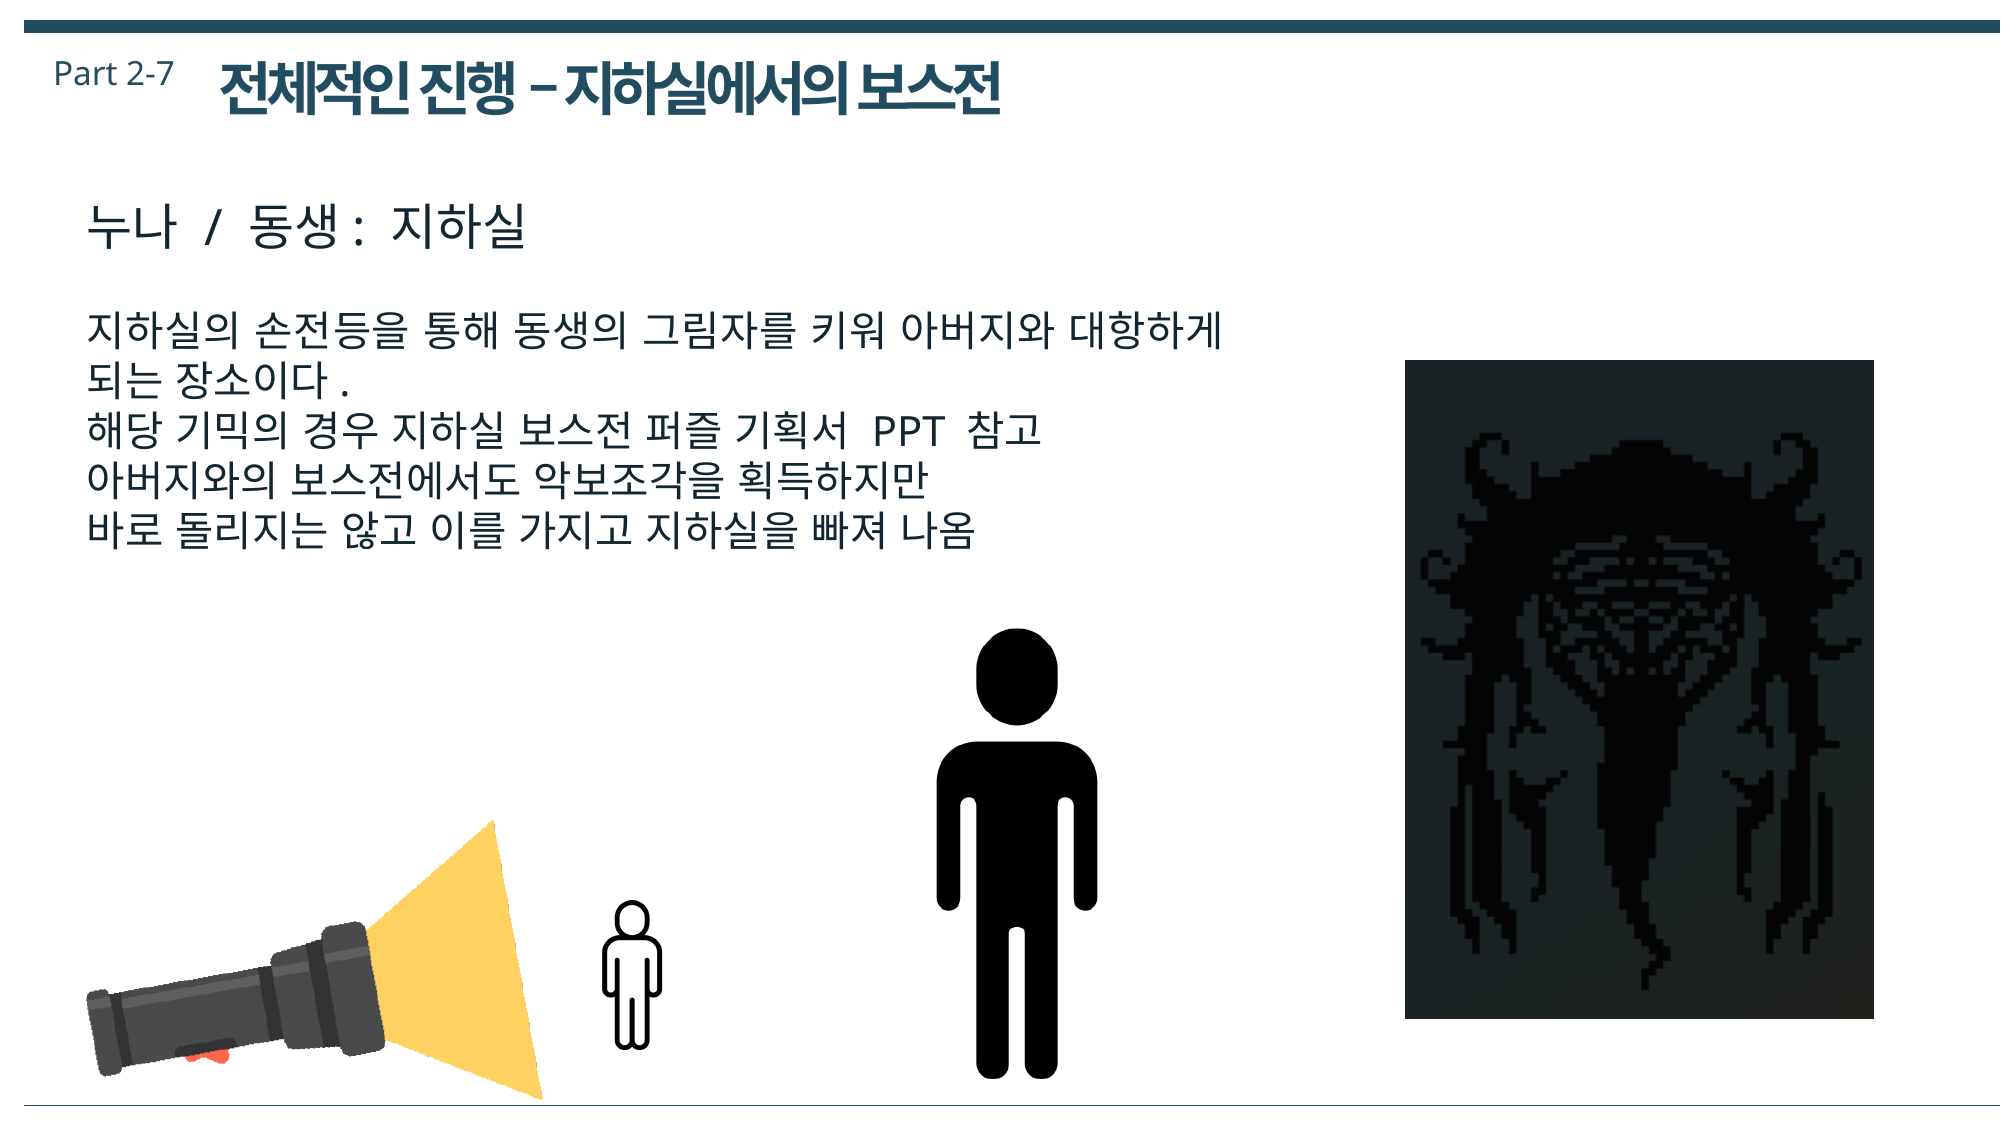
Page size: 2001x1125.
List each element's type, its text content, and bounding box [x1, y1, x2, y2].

text_box 누나 / 동생: 지하실 지하실의 손전등을 통해 동생의 그림자를 키워 아버지와 대항하게 되는 장소이다. 해당 기믹의 경우 지하실 보스전 퍼즐 기획서 PPT 참고 아버지와의 보스전에서도 악보조각을 획득하지만 바로 돌리지는 않고 이를 가지고 지하실을 빠져 나옴 [71, 187, 1240, 613]
text_box 전체적인 진행 – 지하실에서의 보스전 [204, 44, 1020, 130]
picture [775, 612, 1258, 1095]
picture [557, 900, 707, 1050]
text_box Part 2-7 [38, 44, 191, 100]
picture [1405, 360, 1874, 1019]
picture [39, 739, 547, 1125]
